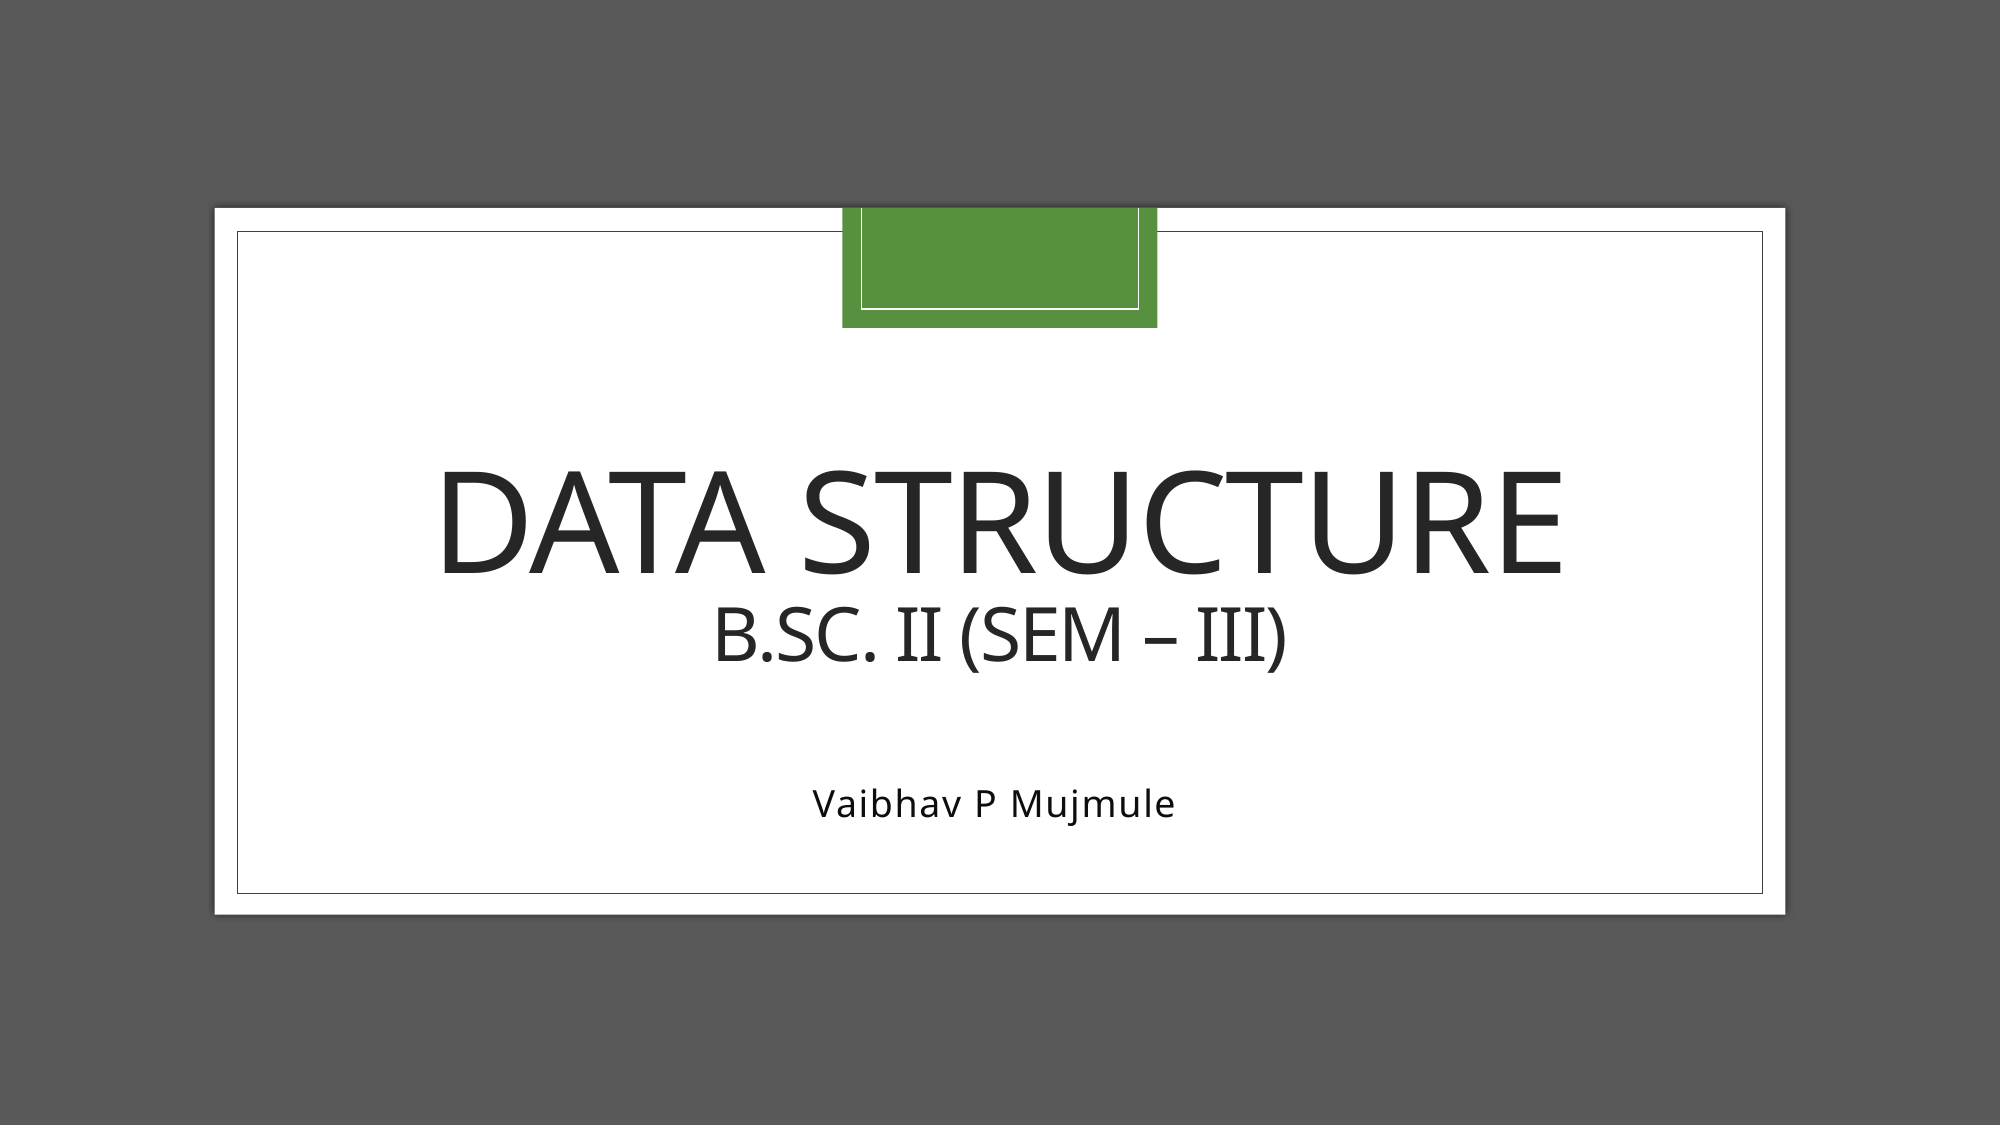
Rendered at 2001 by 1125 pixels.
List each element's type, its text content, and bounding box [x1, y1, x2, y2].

title Data structure B.Sc. II (Sem – III) [267, 368, 1733, 768]
subtitle Vaibhav P Mujmule [267, 768, 1734, 844]
